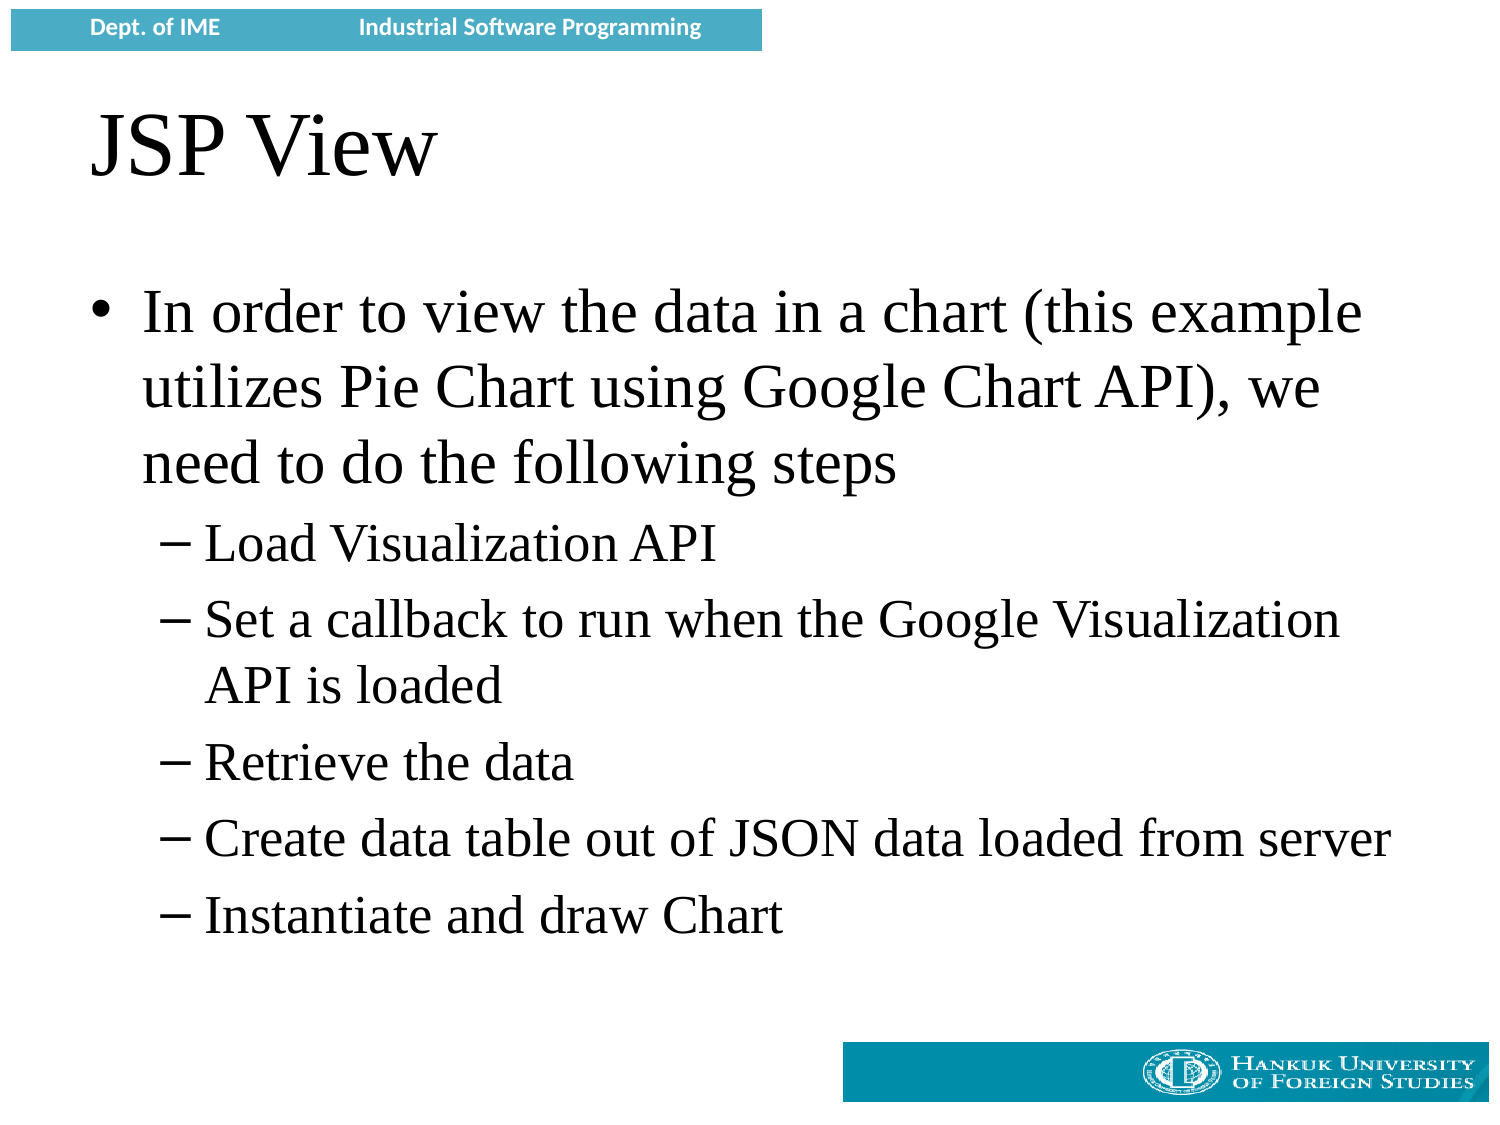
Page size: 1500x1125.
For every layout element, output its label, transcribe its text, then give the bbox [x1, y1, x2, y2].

picture [843, 1042, 1489, 1102]
list In order to view the data in a chart (this example utilizes Pie Chart using Google Chart API), we need to do the following steps Load Visualization API Set a callback to run when the Google Visualization API is loaded Retrieve the data Create data table out of JSON data loaded from server Instantiate and draw Chart [75, 262, 1425, 1005]
title JSP View [75, 45, 1425, 233]
